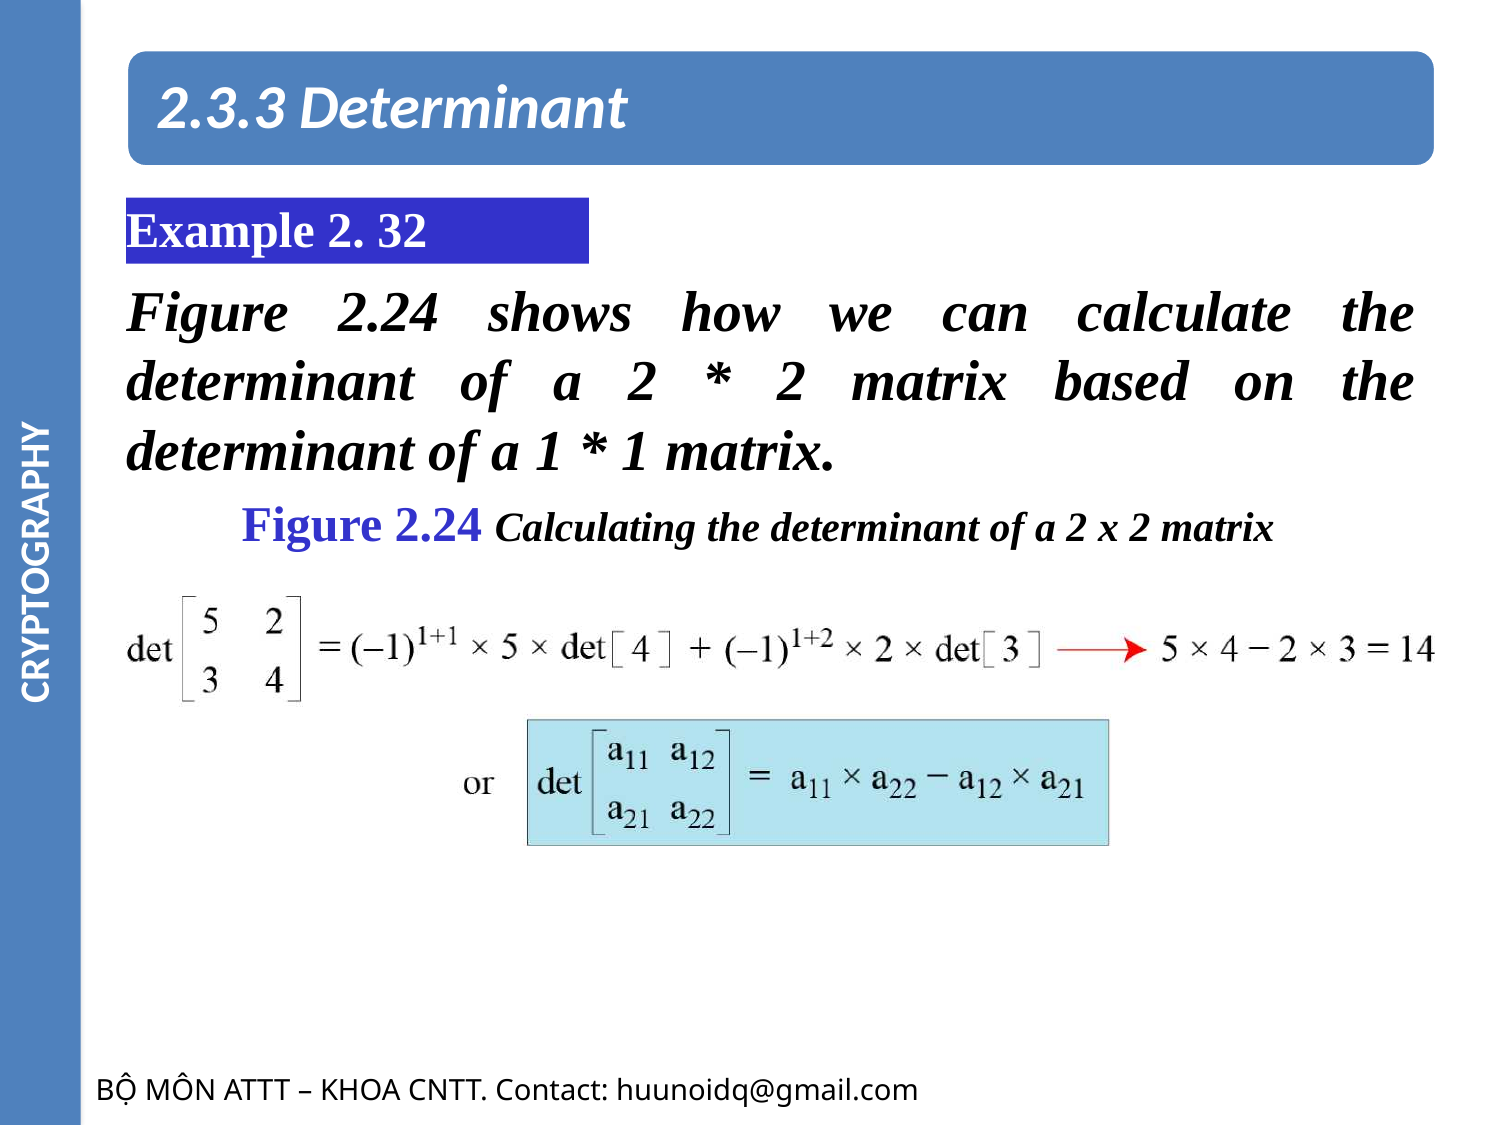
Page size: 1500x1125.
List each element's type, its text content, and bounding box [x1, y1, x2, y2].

picture [125, 595, 1437, 847]
text_box Figure 2.24 shows how we can calculate the determinant of a 2 * 2 matrix based on the determinant of a 1 * 1 matrix. [126, 273, 1418, 483]
text_box BỘ MÔN ATTT – KHOA CNTT. Contact: huunoidq@gmail.com [80, 1064, 1500, 1115]
text_box Example 2. 32 [126, 197, 589, 264]
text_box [125, 48, 1437, 172]
text_box Figure 2.24 Calculating the determinant of a 2 x 2 matrix [241, 491, 1319, 565]
text_box CRYPTOGRAPHY [0, 0, 84, 1125]
